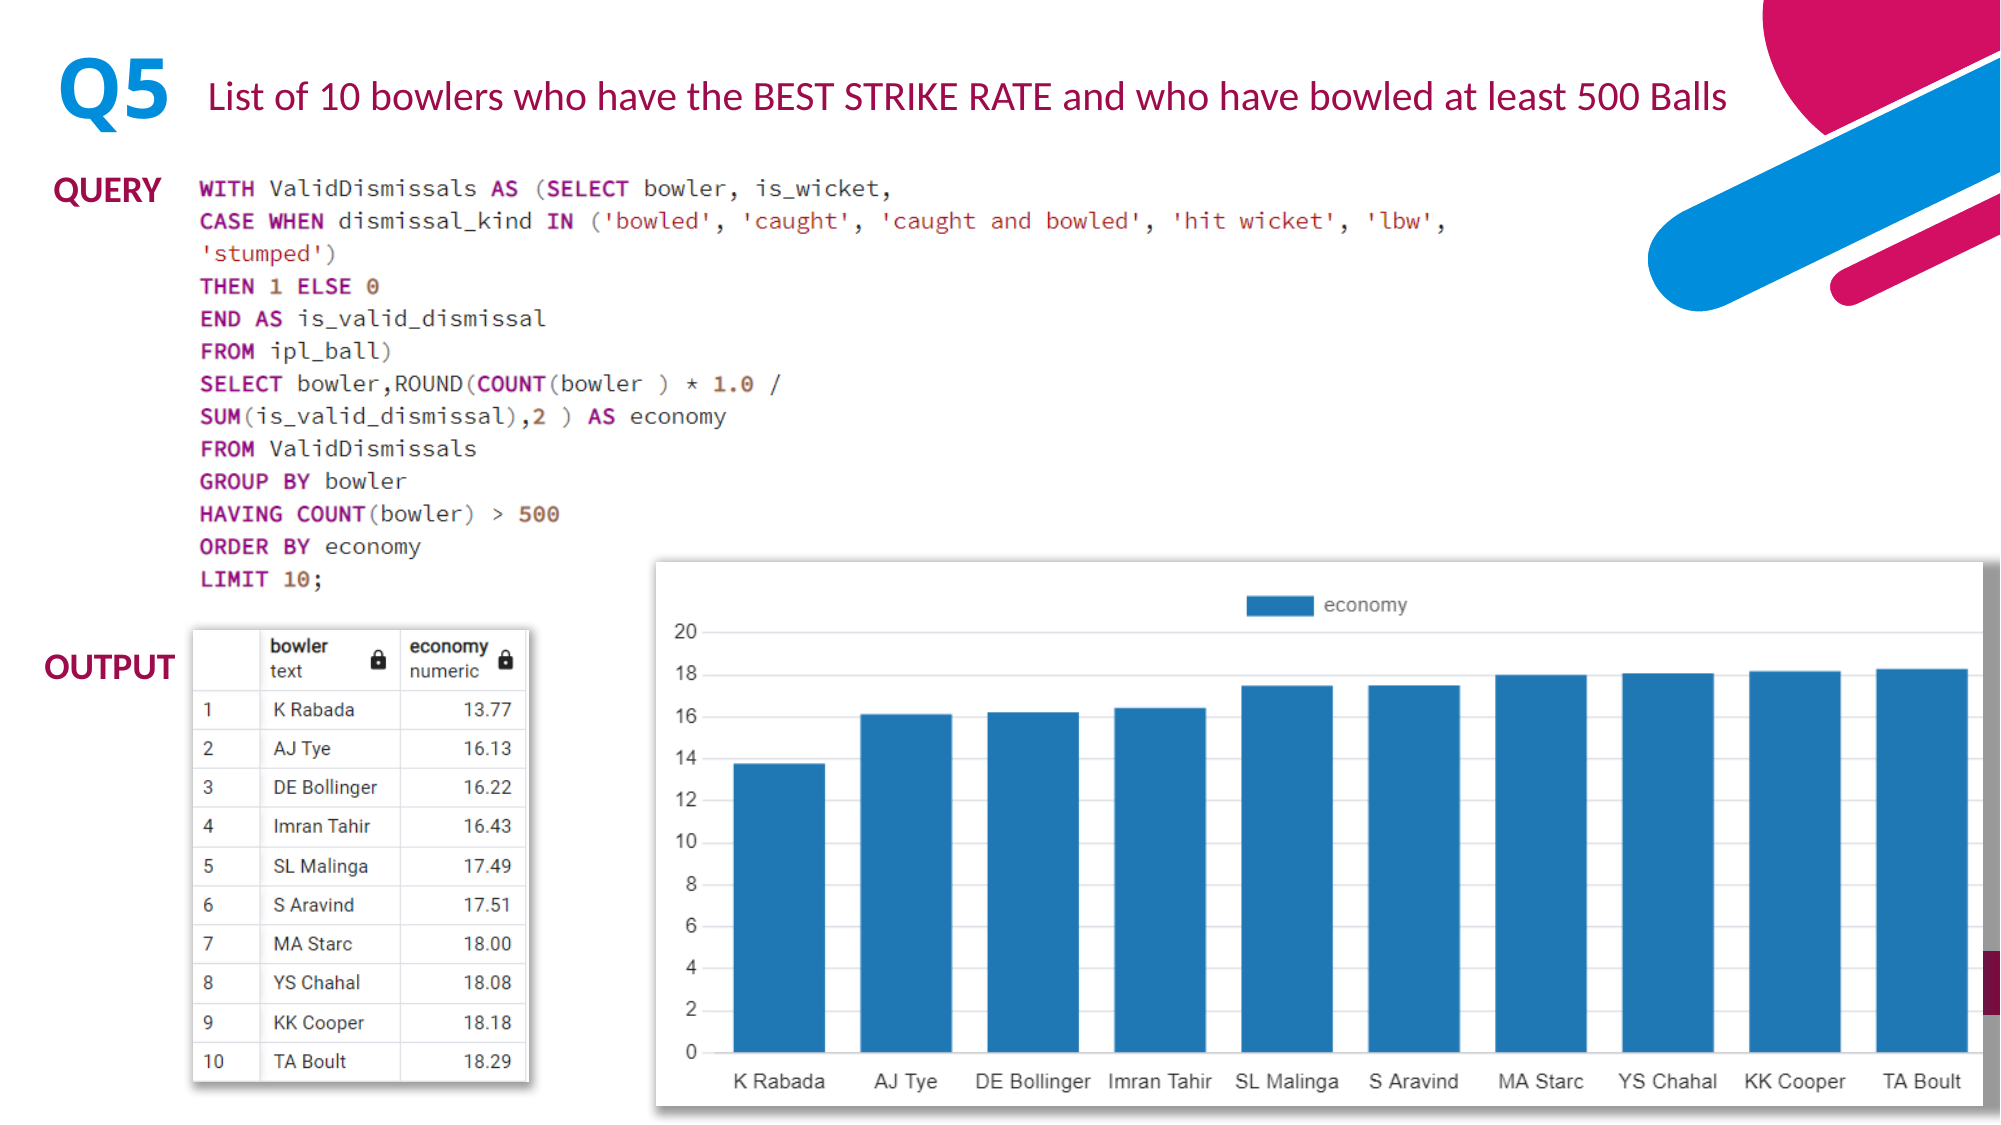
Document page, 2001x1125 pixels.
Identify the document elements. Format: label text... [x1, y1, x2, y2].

picture [193, 165, 1983, 1106]
text_box Q5 [42, 39, 194, 144]
picture [193, 630, 529, 1082]
text_box OUTPUT [29, 634, 193, 695]
text_box QUERY [38, 157, 194, 218]
text_box List of 10 bowlers who have the BEST STRIKE RATE and who have bowled at least 500 Balls [193, 61, 1811, 127]
